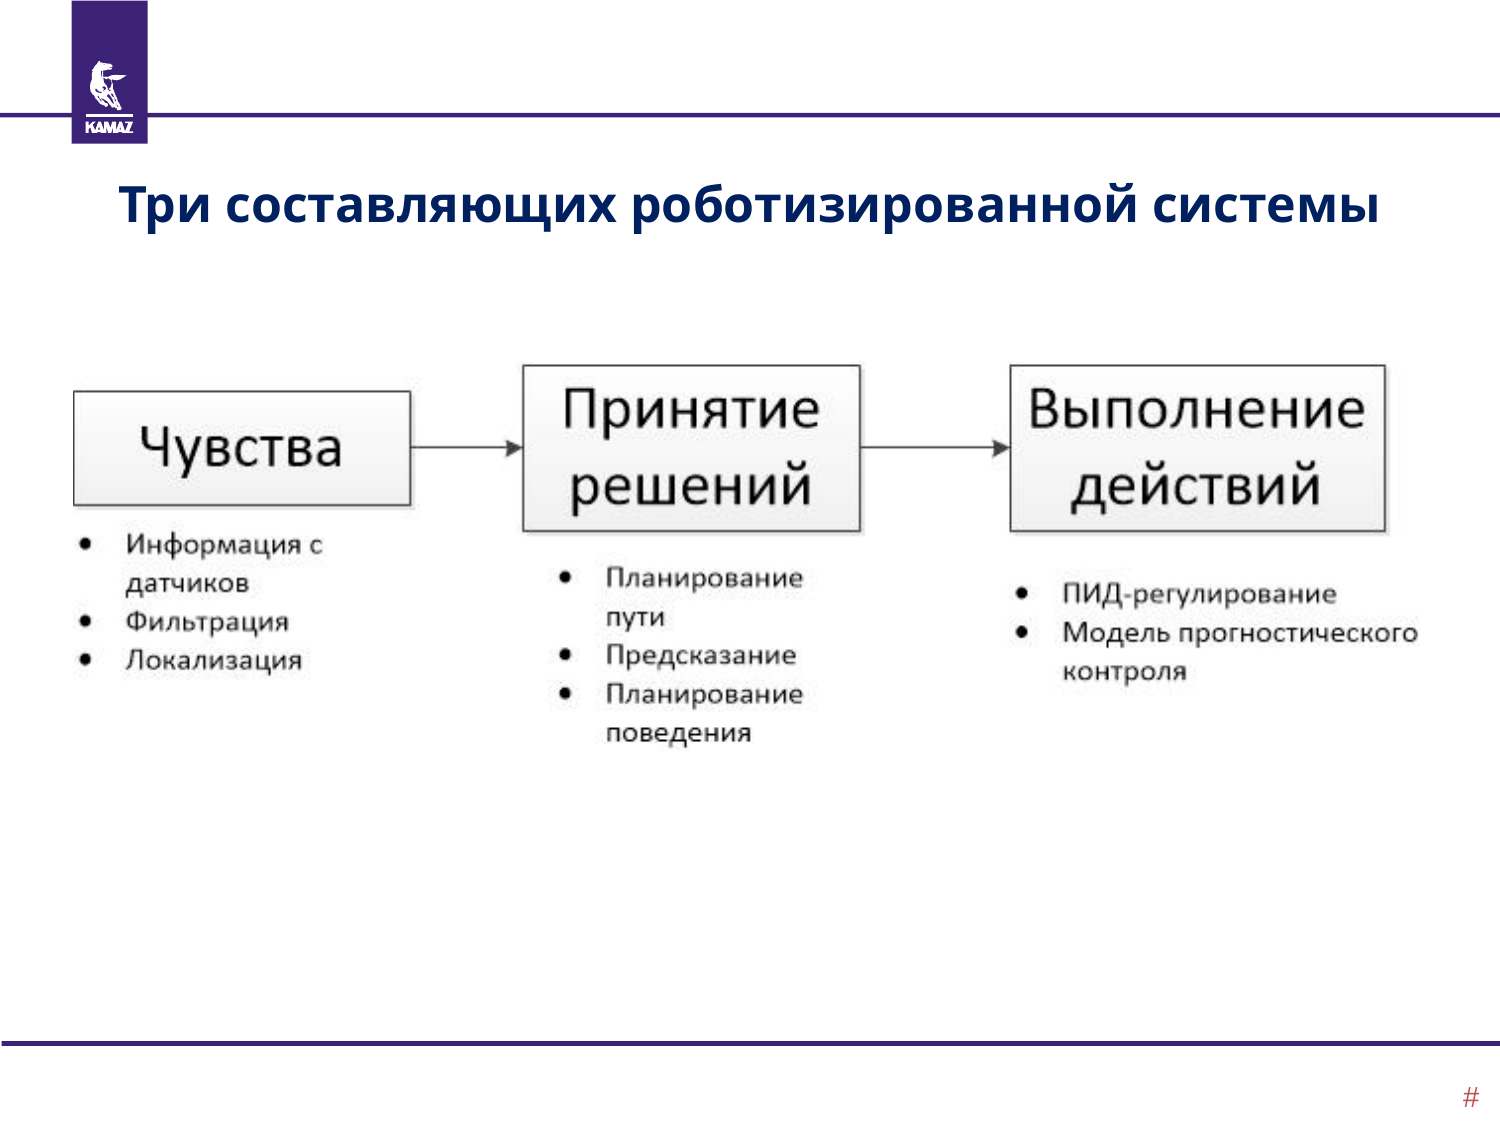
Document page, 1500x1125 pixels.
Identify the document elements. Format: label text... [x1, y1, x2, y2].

text_box Три составляющих роботизированной системы [41, 172, 1459, 233]
slide_number # [1143, 1070, 1495, 1125]
picture [73, 361, 1427, 752]
